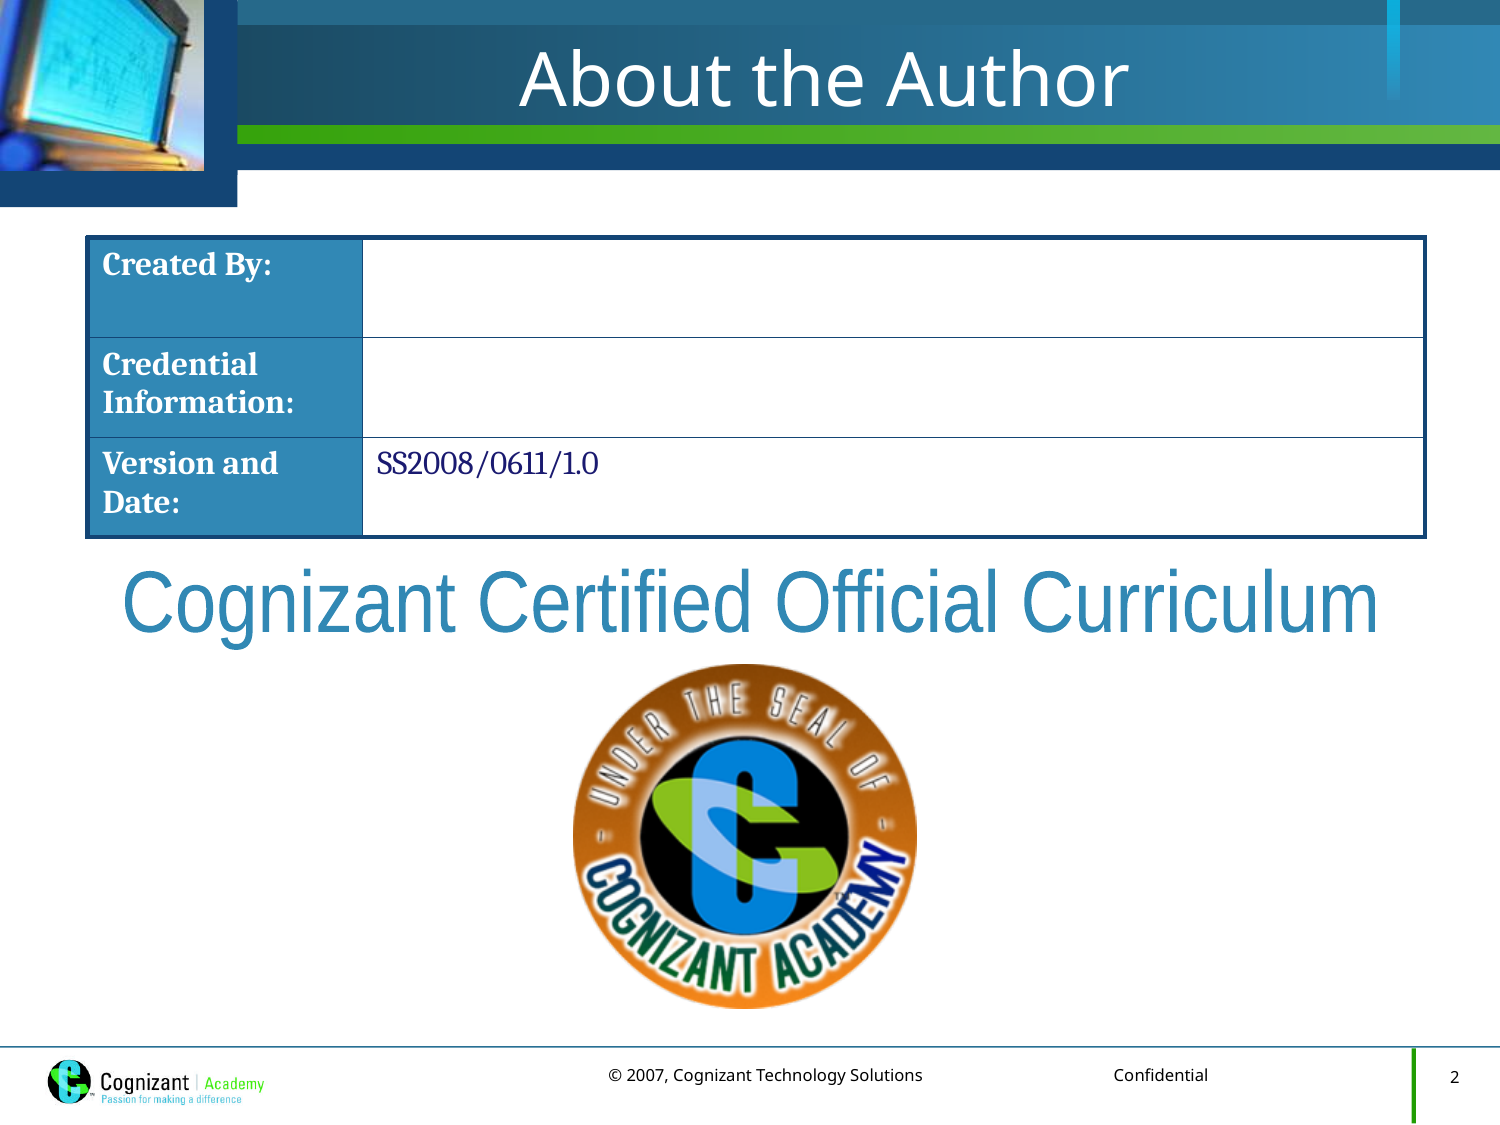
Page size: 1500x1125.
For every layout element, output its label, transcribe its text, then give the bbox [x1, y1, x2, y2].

title About the Author [262, 32, 1388, 121]
table_header Created By: [90, 240, 362, 337]
picture [35, 1050, 275, 1119]
slide_number 2 [1418, 1058, 1492, 1112]
table_cell SS2008/0611/1.0 [363, 438, 1423, 535]
table_cell Credential Information: [90, 338, 362, 437]
picture [0, 0, 204, 171]
table_cell Version and Date: [90, 438, 362, 535]
picture [572, 664, 917, 1009]
table_header [363, 240, 1423, 337]
table_cell [363, 338, 1423, 437]
